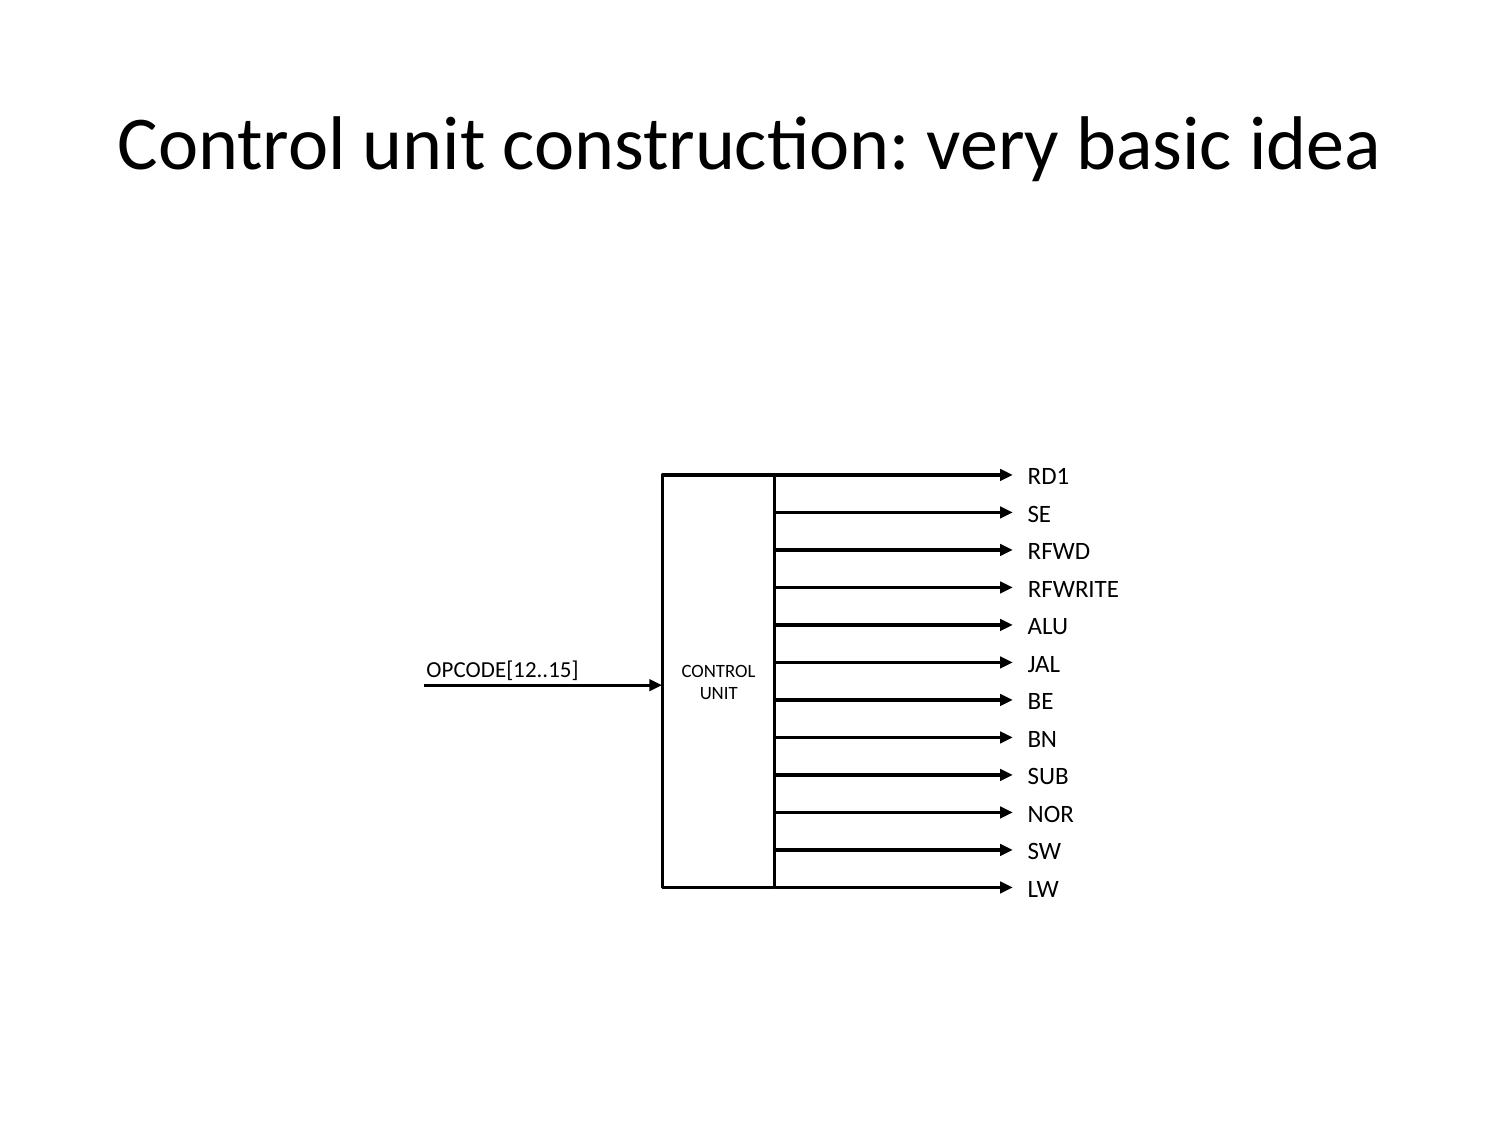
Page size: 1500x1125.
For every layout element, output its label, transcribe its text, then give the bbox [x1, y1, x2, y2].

text_box BE [1012, 677, 1069, 714]
text_box CONTROL UNIT [660, 473, 777, 890]
text_box RFWD [1012, 527, 1106, 572]
text_box SE [1012, 489, 1067, 527]
title Control unit construction: very basic idea [75, 45, 1425, 233]
text_box RD1 [1012, 452, 1085, 497]
text_box BN [1012, 714, 1073, 752]
text_box ALU [1012, 602, 1084, 647]
text_box OPCODE[12..15] [410, 654, 601, 682]
text_box RFWRITE [1013, 564, 1135, 610]
text_box LW [1012, 864, 1074, 910]
text_box SUB [1012, 752, 1084, 797]
text_box JAL [1012, 639, 1076, 685]
text_box NOR [1013, 789, 1089, 835]
text_box SW [1012, 827, 1077, 872]
